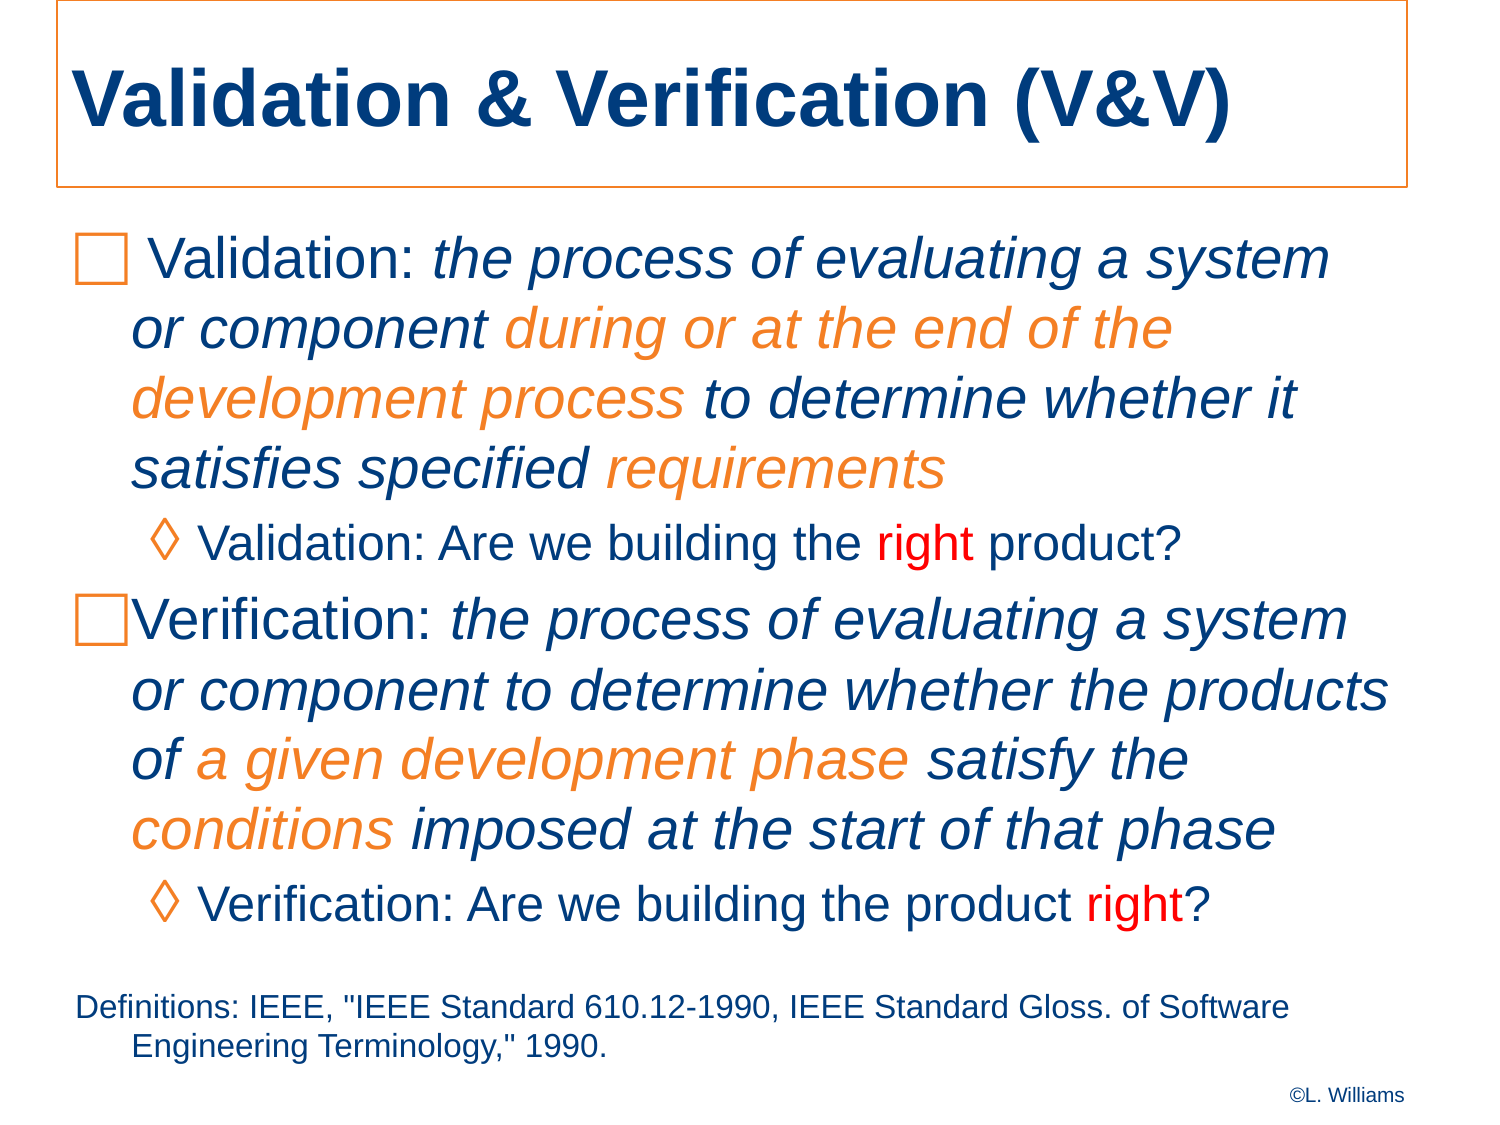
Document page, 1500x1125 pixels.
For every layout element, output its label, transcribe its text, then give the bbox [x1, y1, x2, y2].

text_box ©L. Williams [1274, 1074, 1500, 1115]
title Validation & Verification (V&V) [56, 0, 1408, 188]
list Validation: the process of evaluating a system or component during or at the end of the development process to determine whether it satisfies specified requirements Validation: Are we building the right product? Verification: the process of evaluating a system or component to determine whether the products of a given development phase satisfy the conditions imposed at the start of that phase Verification: Are we building the product right? Definitions: IEEE, "IEEE Standard 610.12-1990, IEEE Standard Gloss. of Software Engineering Terminology," 1990. [60, 212, 1407, 988]
